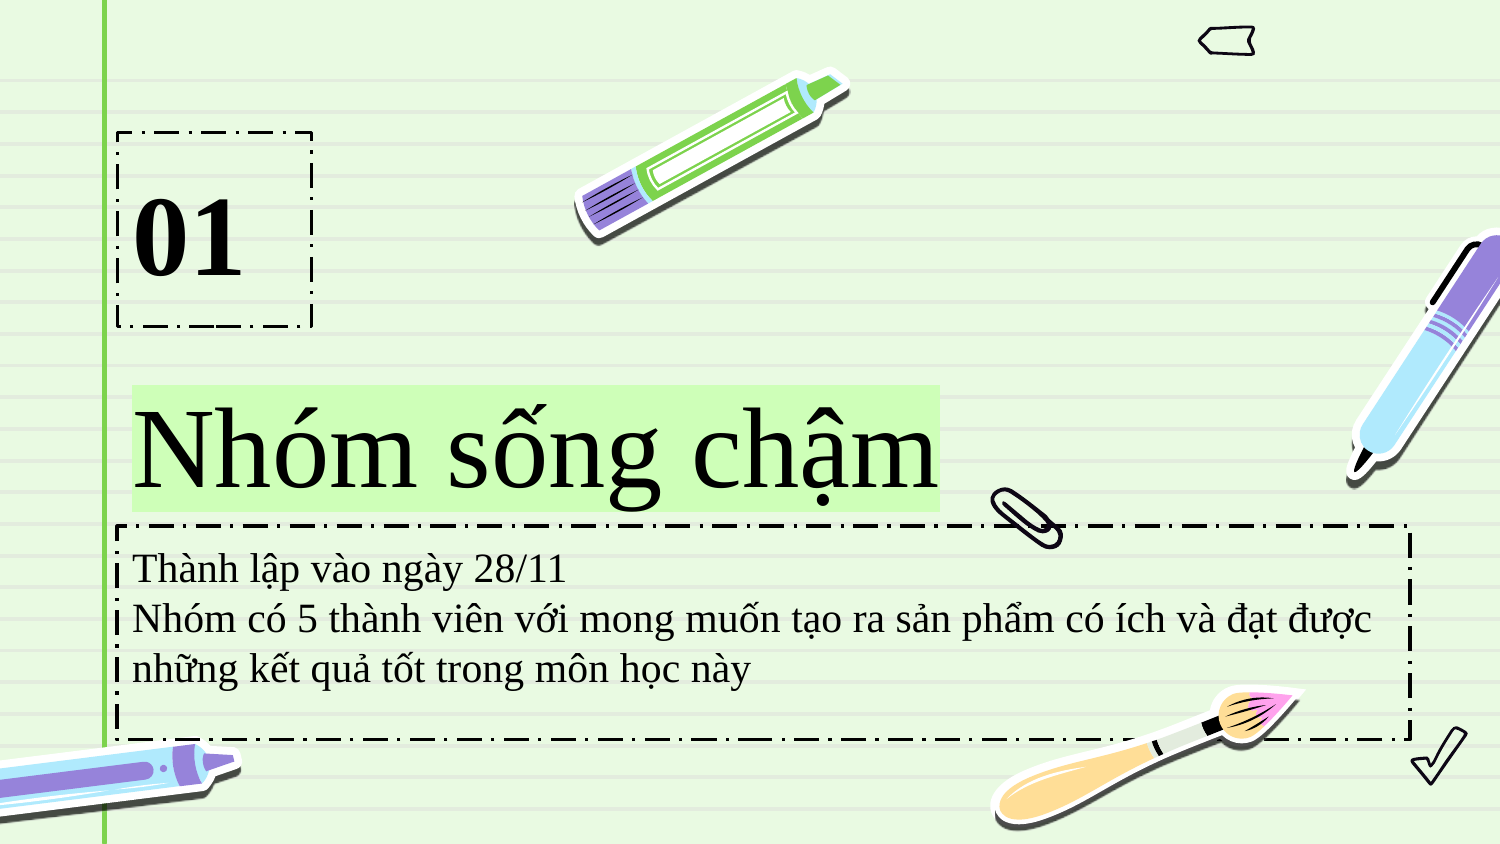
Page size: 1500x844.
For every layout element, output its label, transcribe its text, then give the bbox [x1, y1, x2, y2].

text_box [990, 487, 1063, 550]
subtitle Thành lập vào ngày 28/11 Nhóm có 5 thành viên với mong muốn tạo ra sản phẩm có ích và đạt được những kết quả tốt trong môn học này [115, 524, 1412, 741]
title Nhóm sống chậm [116, 357, 1122, 496]
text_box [988, 684, 1307, 828]
title 01 [117, 132, 312, 327]
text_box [577, 57, 846, 247]
